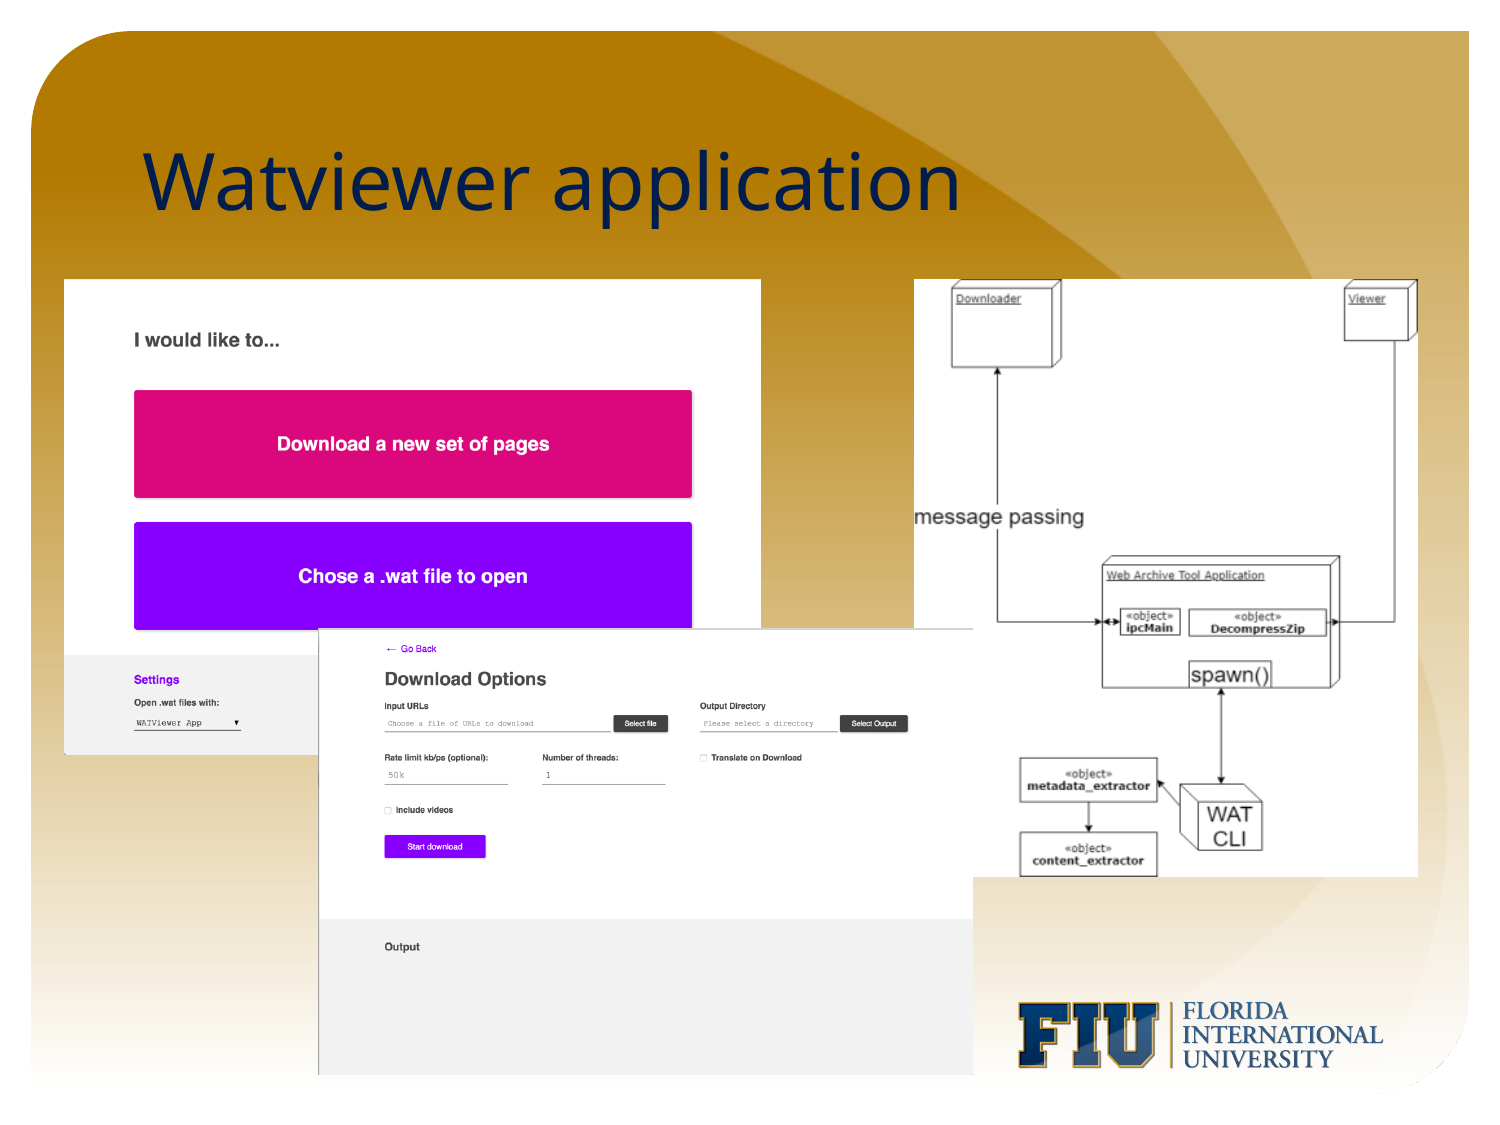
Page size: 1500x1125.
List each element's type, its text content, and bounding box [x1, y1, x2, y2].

title Watviewer application [127, 62, 1372, 234]
picture [24, 30, 1473, 1094]
